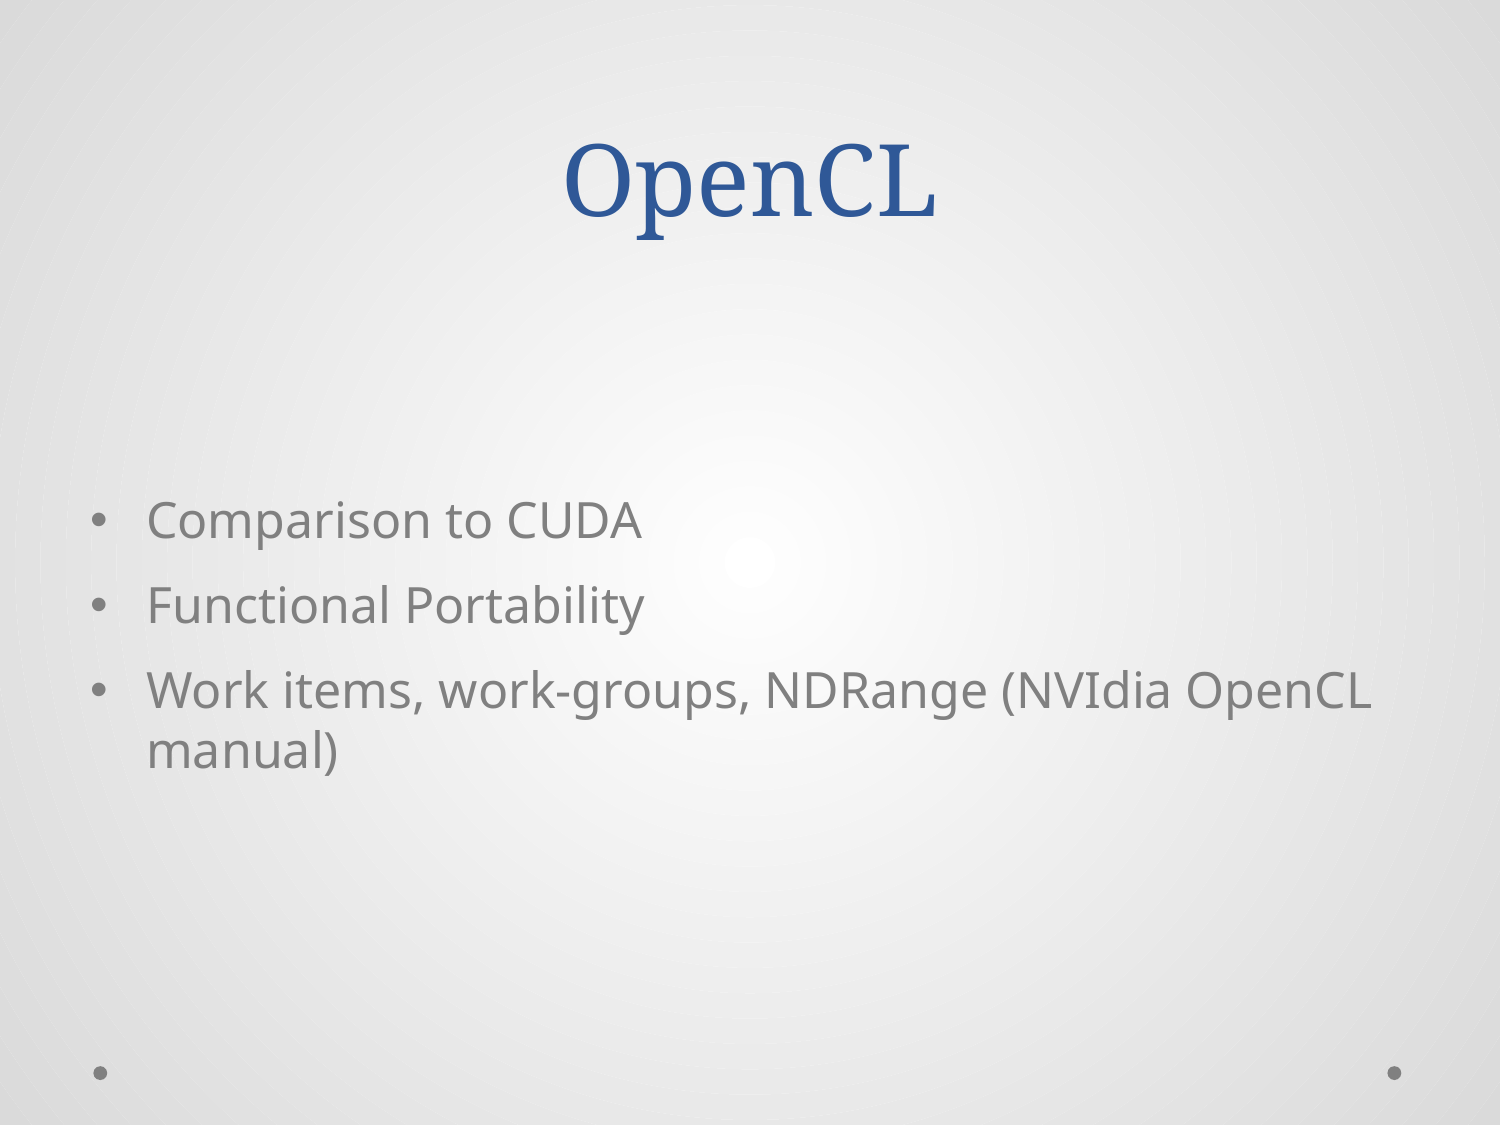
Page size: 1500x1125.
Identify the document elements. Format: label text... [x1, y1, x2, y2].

list Comparison to CUDA Functional Portability Work items, work-groups, NDRange (NVIdia OpenCL manual) [75, 262, 1425, 1005]
title OpenCL [75, 0, 1425, 245]
